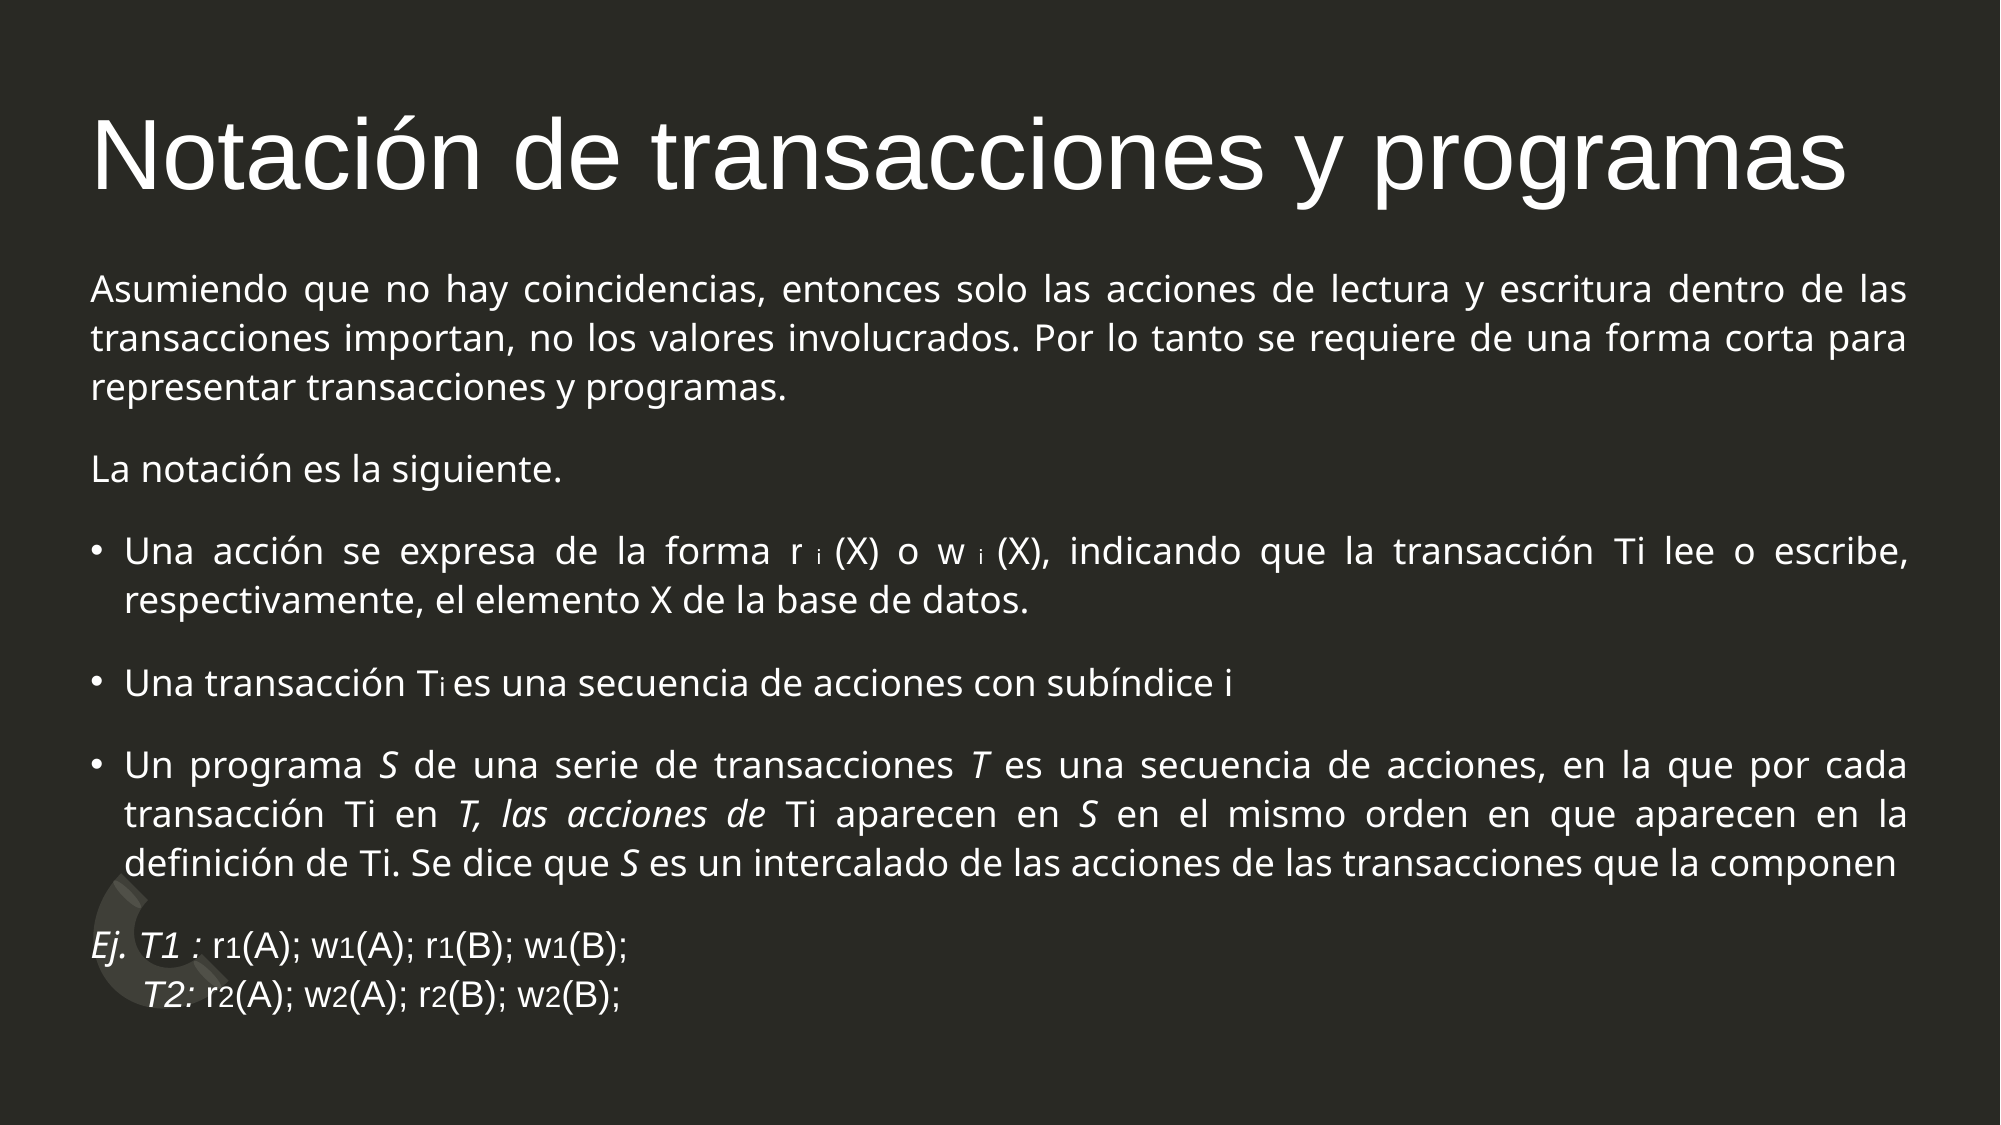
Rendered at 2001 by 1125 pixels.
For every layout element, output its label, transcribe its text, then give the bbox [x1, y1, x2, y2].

list Asumiendo que no hay coincidencias, entonces solo las acciones de lectura y escritura dentro de las transacciones importan, no los valores involucrados. Por lo tanto se requiere de una forma corta para representar transacciones y programas. La notación es la siguiente. Una acción se expresa de la forma r i (X) o w i (X), indicando que la transacción Ti lee o escribe, respectivamente, el elemento X de la base de datos. Una transacción Ti es una secuencia de acciones con subíndice i Un programa S de una serie de transacciones T es una secuencia de acciones, en la que por cada transacción Ti en T, las acciones de Ti aparecen en S en el mismo orden en que aparecen en la definición de Ti. Se dice que S es un intercalado de las acciones de las transacciones que la componen Ej. T1 : r1(A); w1(A); r1(B); w1(B); T2: r2(A); w2(A); r2(B); w2(B); [90, 260, 1910, 1072]
title Notación de transacciones y programas [90, 90, 1910, 260]
